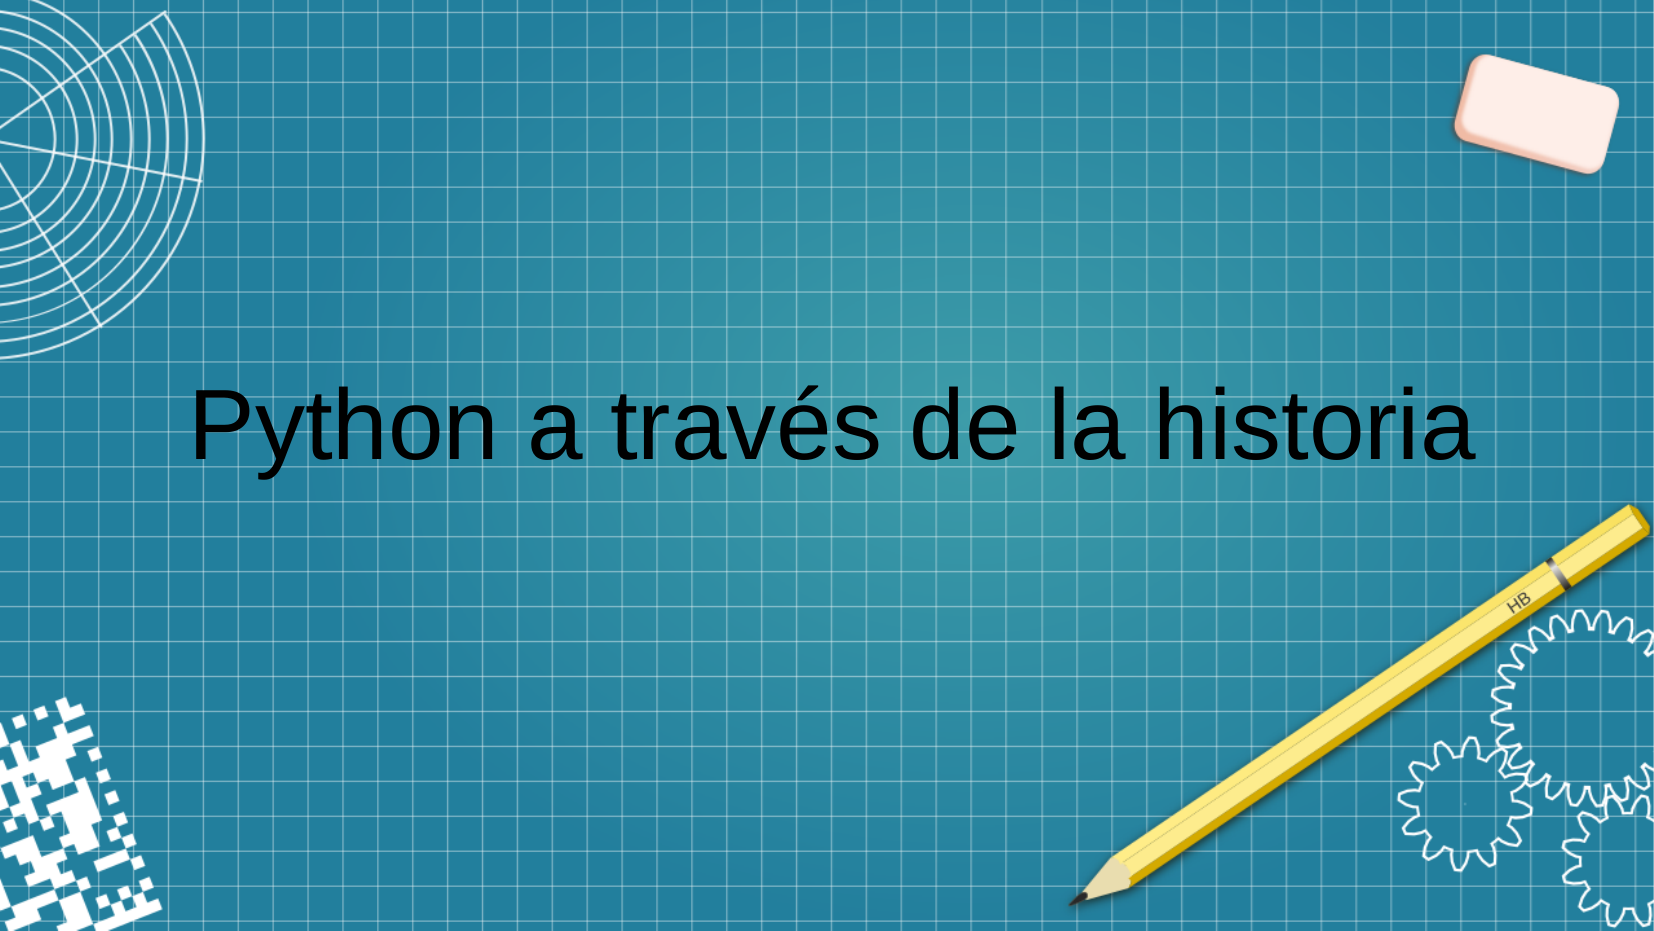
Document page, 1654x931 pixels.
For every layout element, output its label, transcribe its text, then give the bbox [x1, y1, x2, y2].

picture [0, 0, 1654, 931]
title Python a través de la historia [88, 295, 1577, 545]
